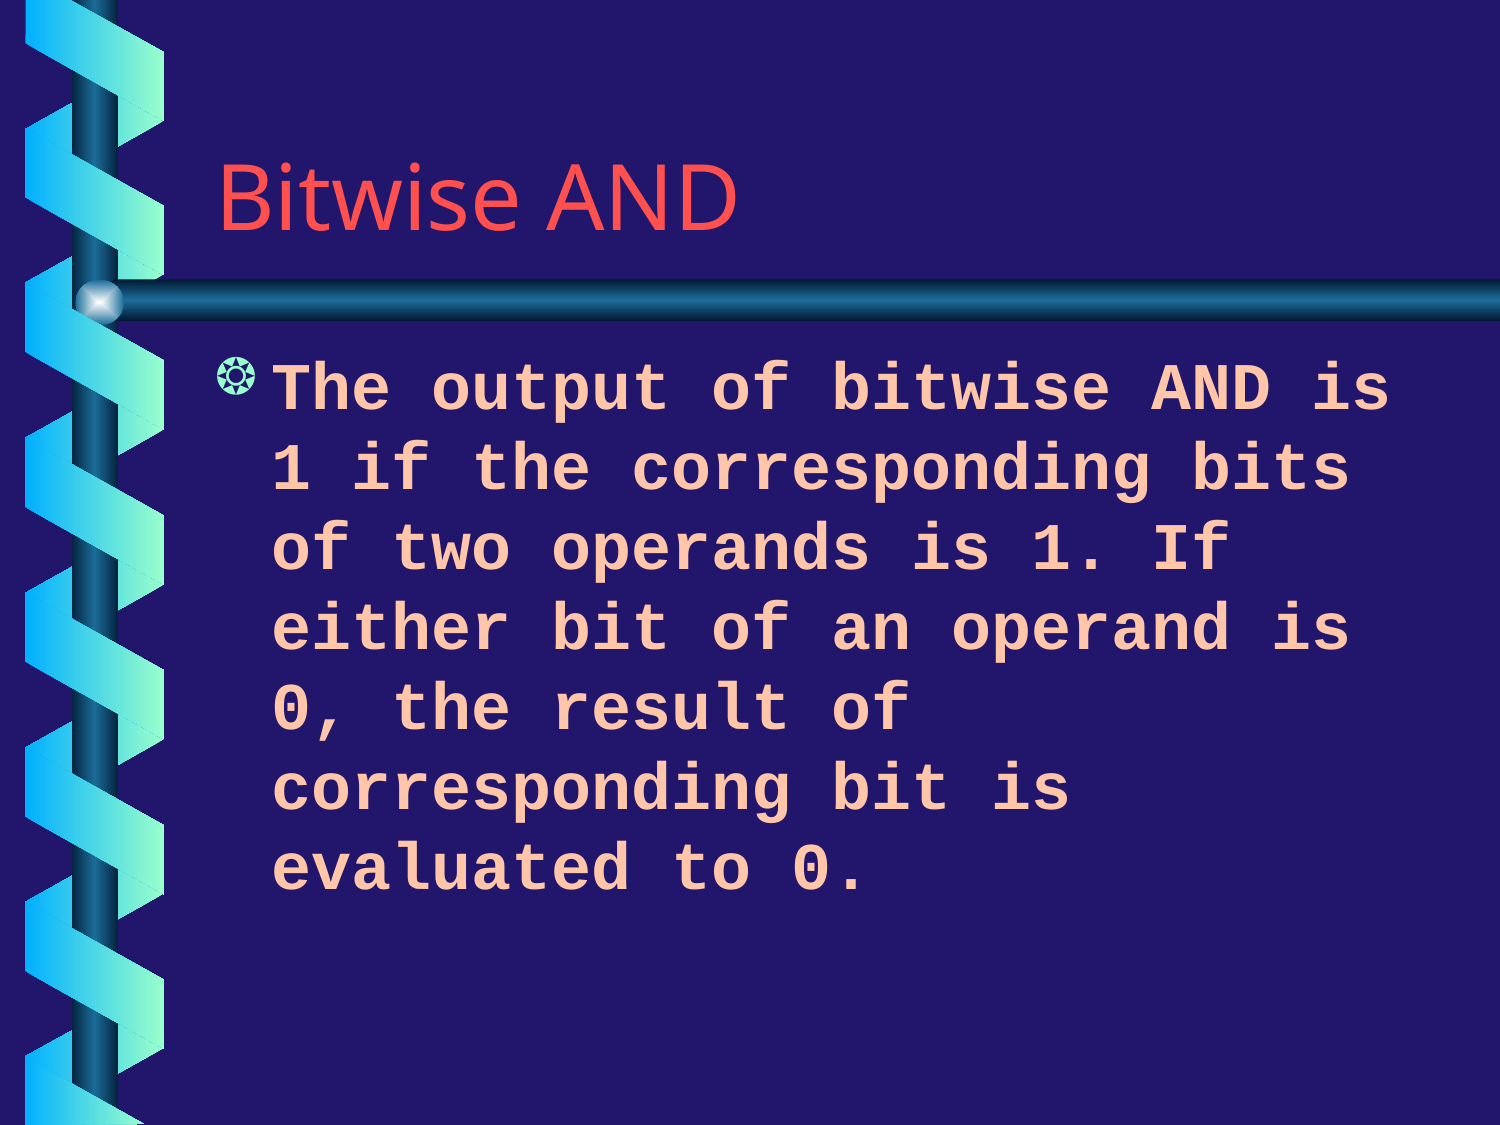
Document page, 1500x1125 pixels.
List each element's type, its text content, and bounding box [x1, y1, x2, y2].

title Bitwise AND [200, 68, 1475, 257]
list The output of bitwise AND is 1 if the corresponding bits of two operands is 1. If either bit of an operand is 0, the result of corresponding bit is evaluated to 0. [200, 335, 1475, 1011]
